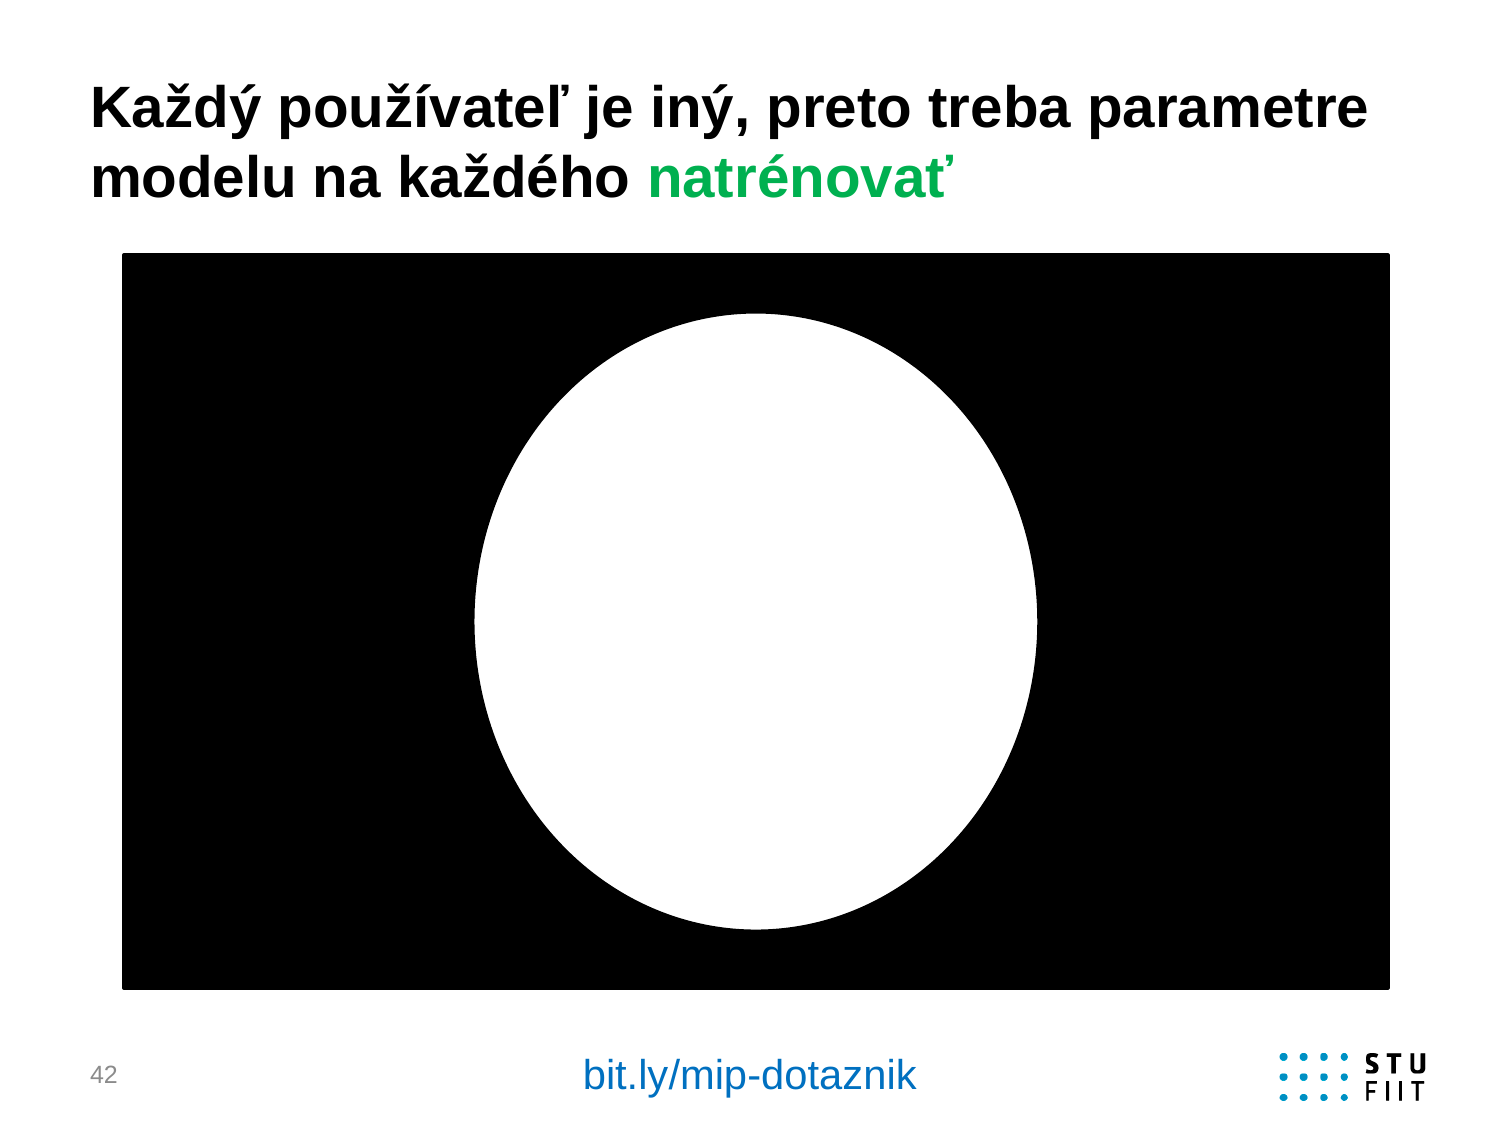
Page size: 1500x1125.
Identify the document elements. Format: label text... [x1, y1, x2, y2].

slide_number 42 [75, 1043, 425, 1104]
footer bit.ly/mip-dotaznik [496, 1042, 1004, 1103]
text_box [470, 309, 1042, 934]
picture [1269, 1045, 1436, 1118]
text_box [122, 253, 1390, 990]
title Každý používateľ je iný, preto treba parametre modelu na každého natrénovať [75, 45, 1425, 233]
